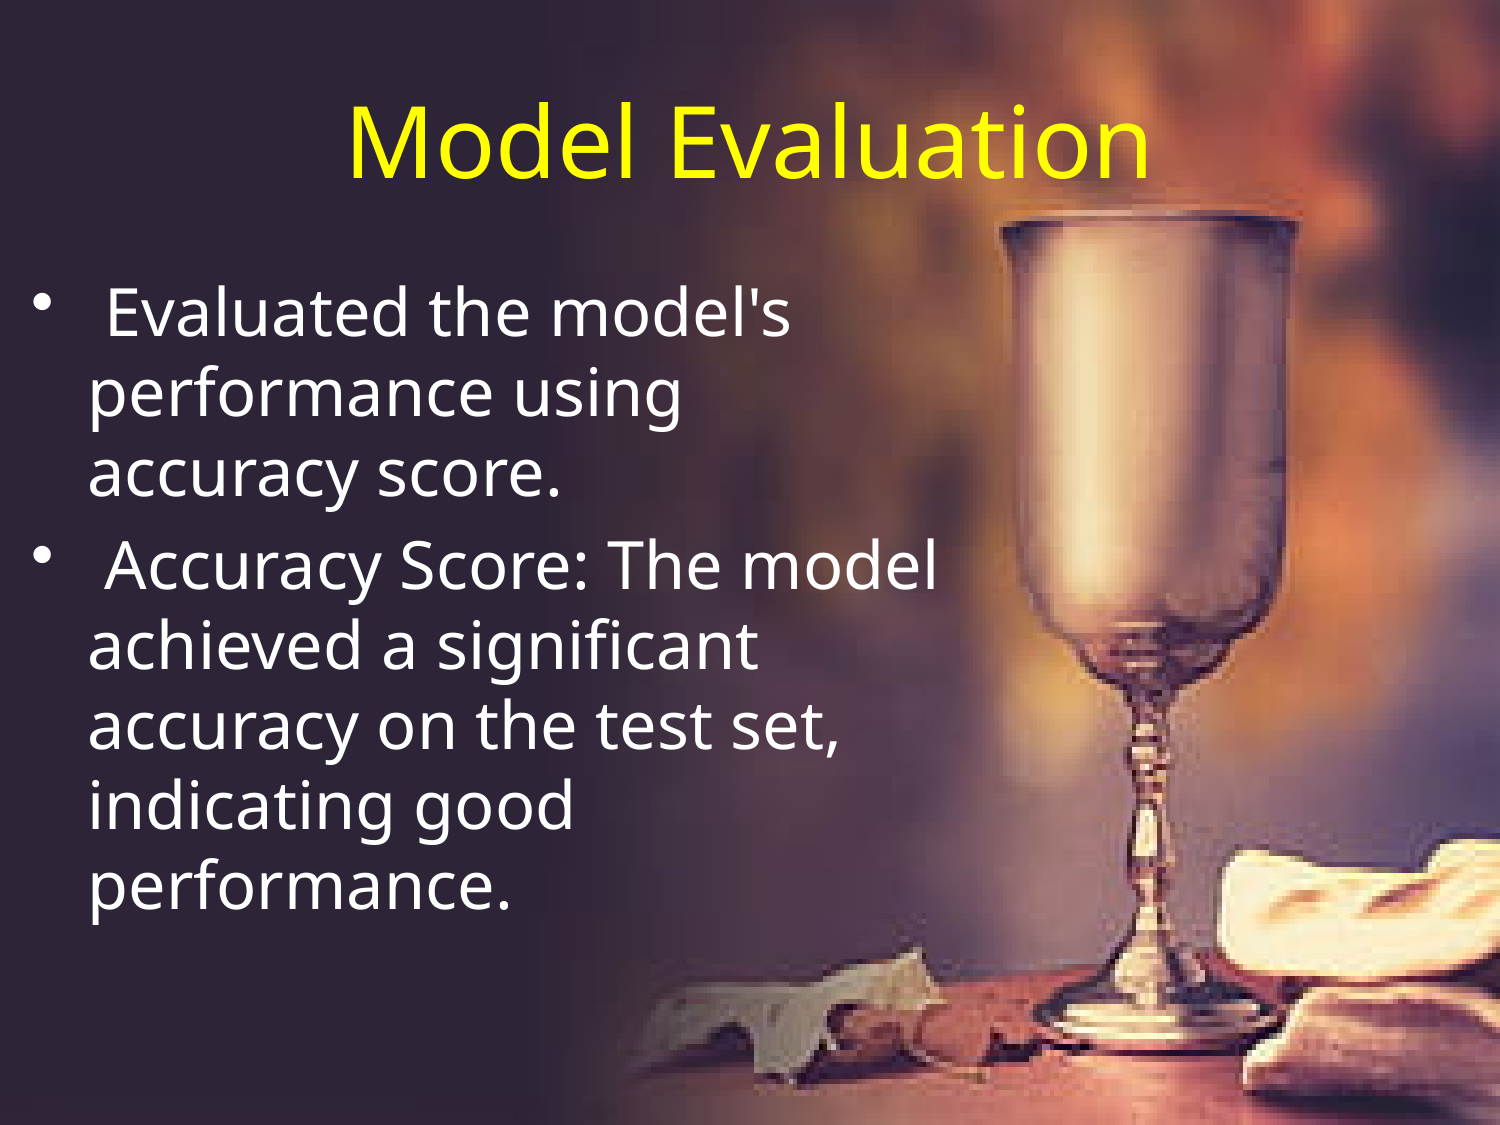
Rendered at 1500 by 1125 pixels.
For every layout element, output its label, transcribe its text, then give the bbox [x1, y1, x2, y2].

list Evaluated the model's performance using accuracy score. Accuracy Score: The model achieved a significant accuracy on the test set, indicating good performance. [16, 262, 974, 1097]
picture [0, 0, 1500, 1125]
title Model Evaluation [74, 44, 1426, 233]
